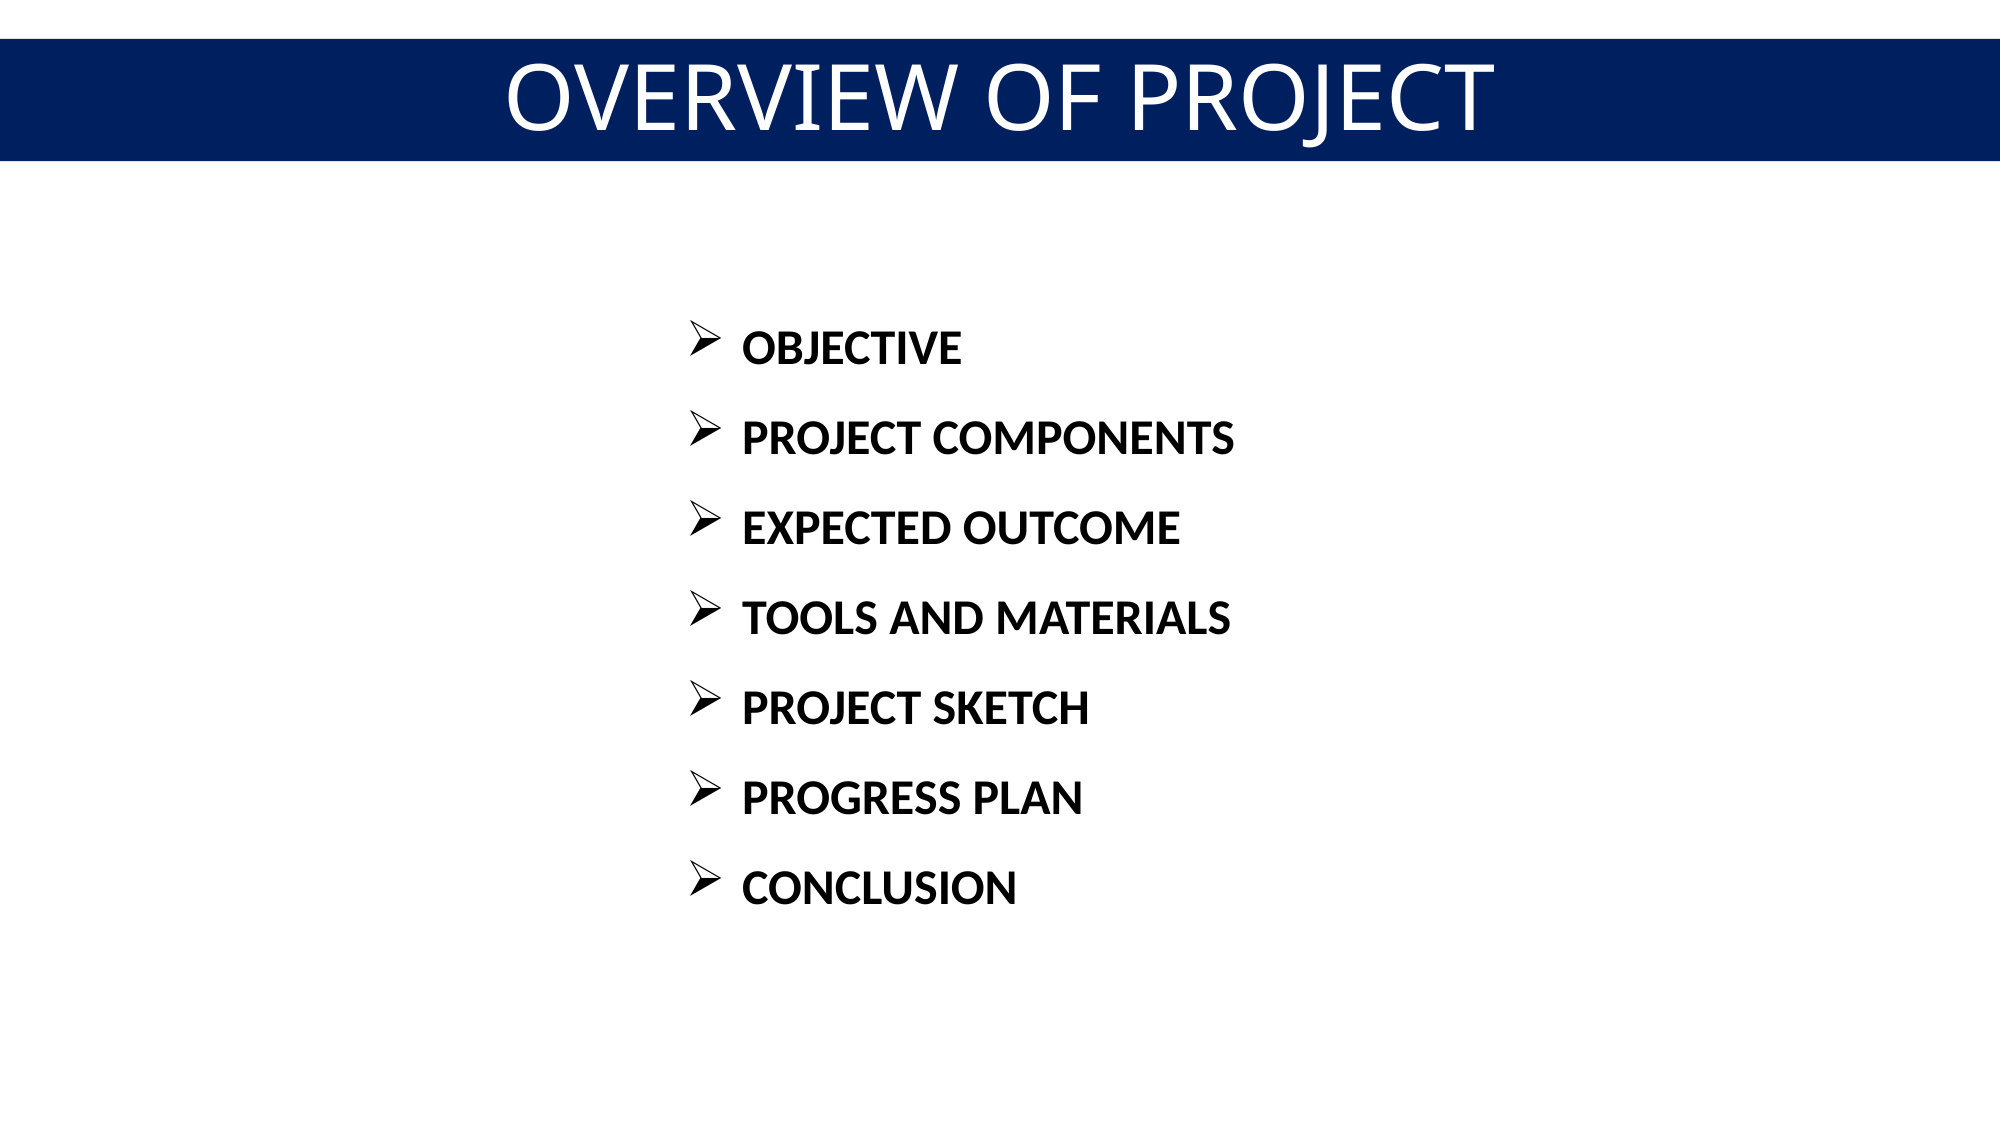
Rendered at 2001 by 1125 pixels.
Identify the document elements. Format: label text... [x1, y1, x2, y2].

text_box OBJECTIVE PROJECT COMPONENTS EXPECTED OUTCOME TOOLS AND MATERIALS PROJECT SKETCH PROGRESS PLAN CONCLUSION [670, 277, 1250, 1013]
text_box OVERVIEW OF PROJECT [0, 38, 2000, 162]
